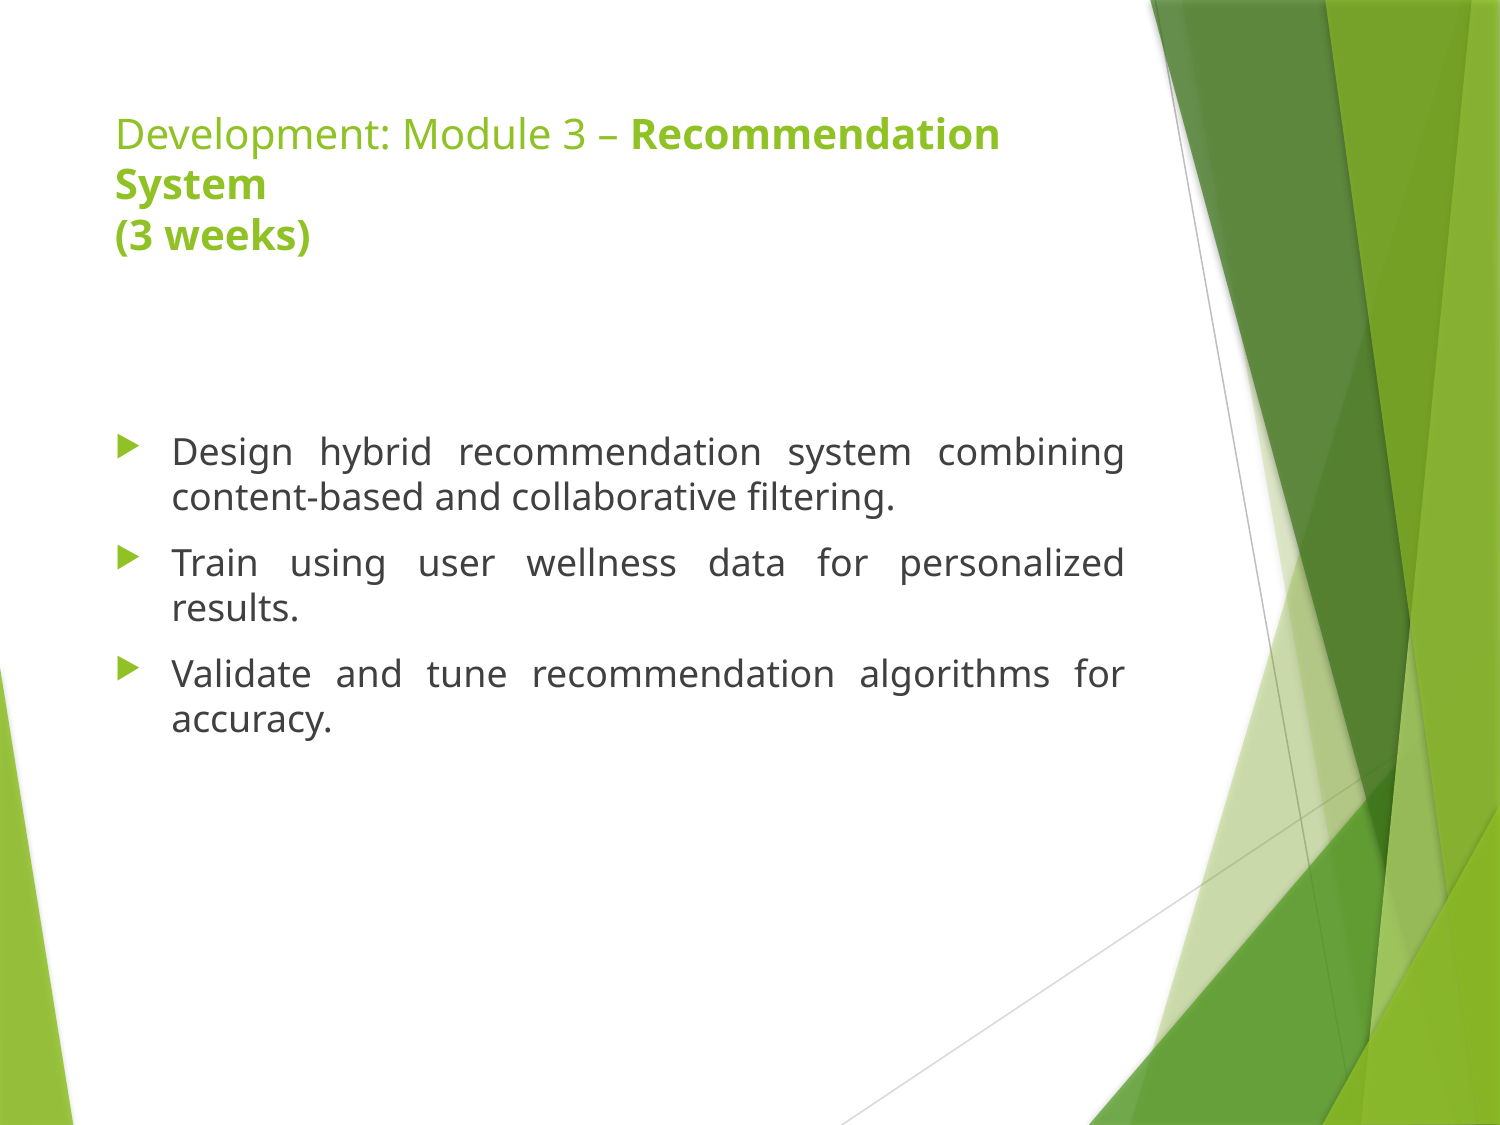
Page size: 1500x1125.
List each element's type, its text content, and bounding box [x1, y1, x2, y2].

list Design hybrid recommendation system combining content-based and collaborative filtering. Train using user wellness data for personalized results. Validate and tune recommendation algorithms for accuracy. [99, 354, 1142, 992]
title Development: Module 3 – Recommendation System (3 weeks) [99, 99, 1142, 317]
